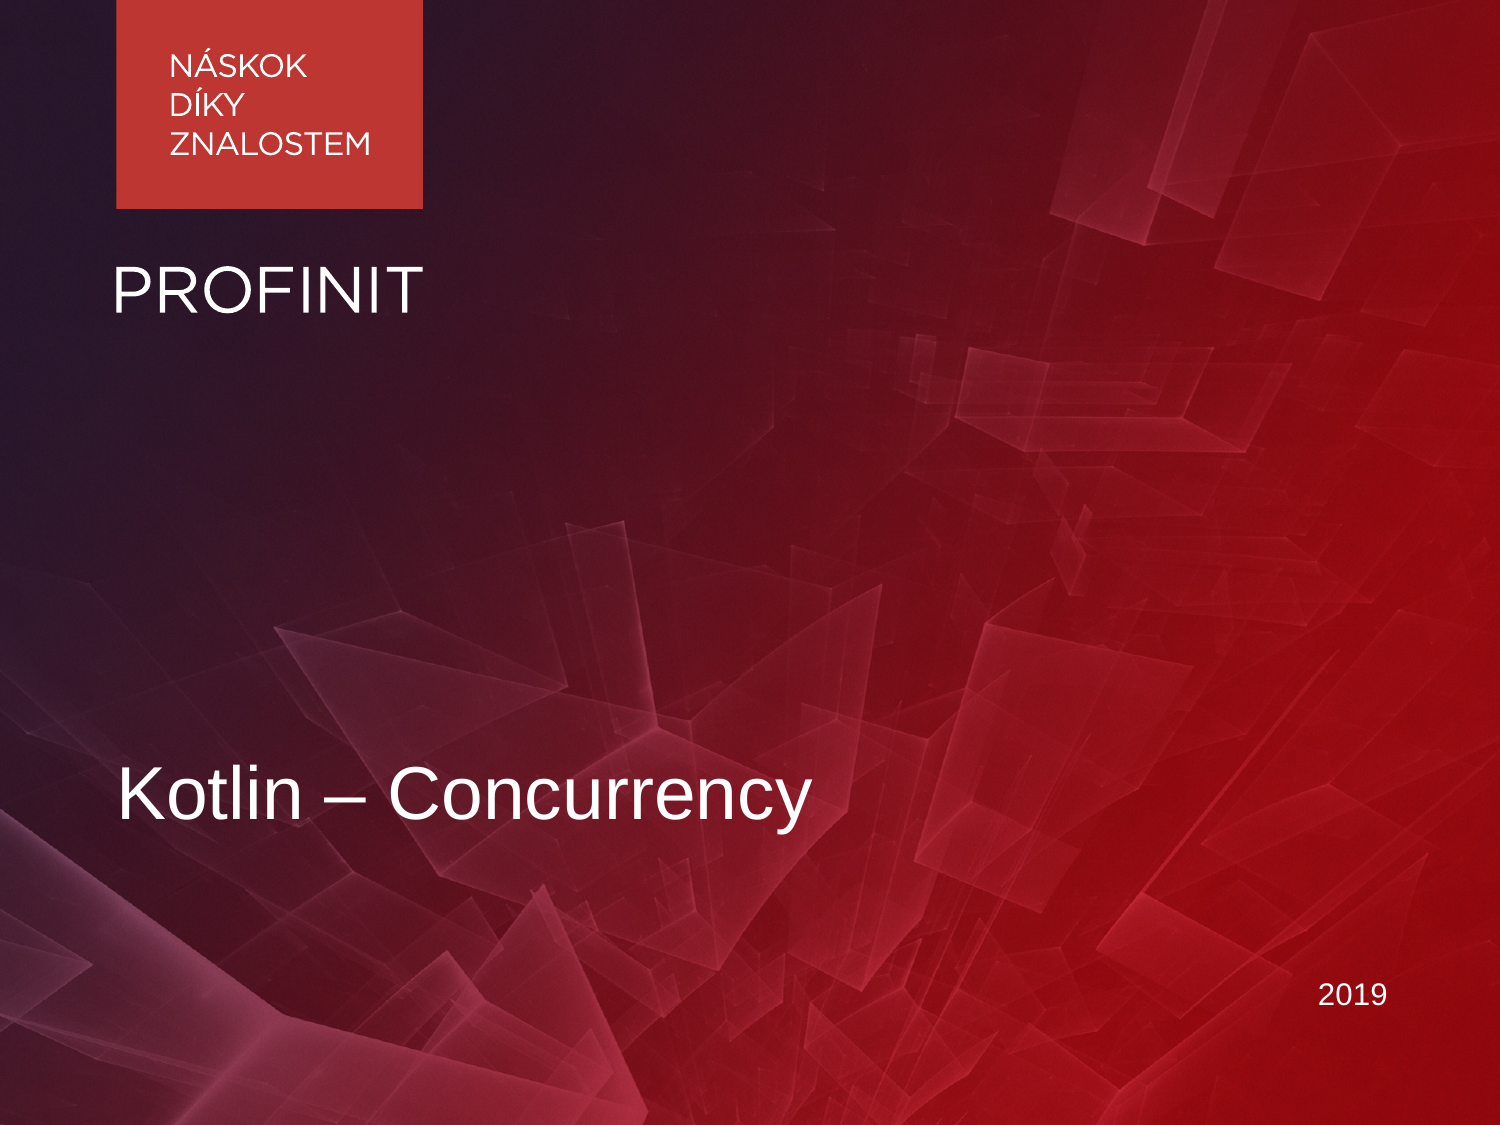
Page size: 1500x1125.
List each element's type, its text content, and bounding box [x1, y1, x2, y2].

picture [0, 0, 1500, 1125]
title Kotlin – Concurrency [116, 444, 1239, 835]
list 2019 [1080, 975, 1388, 1012]
